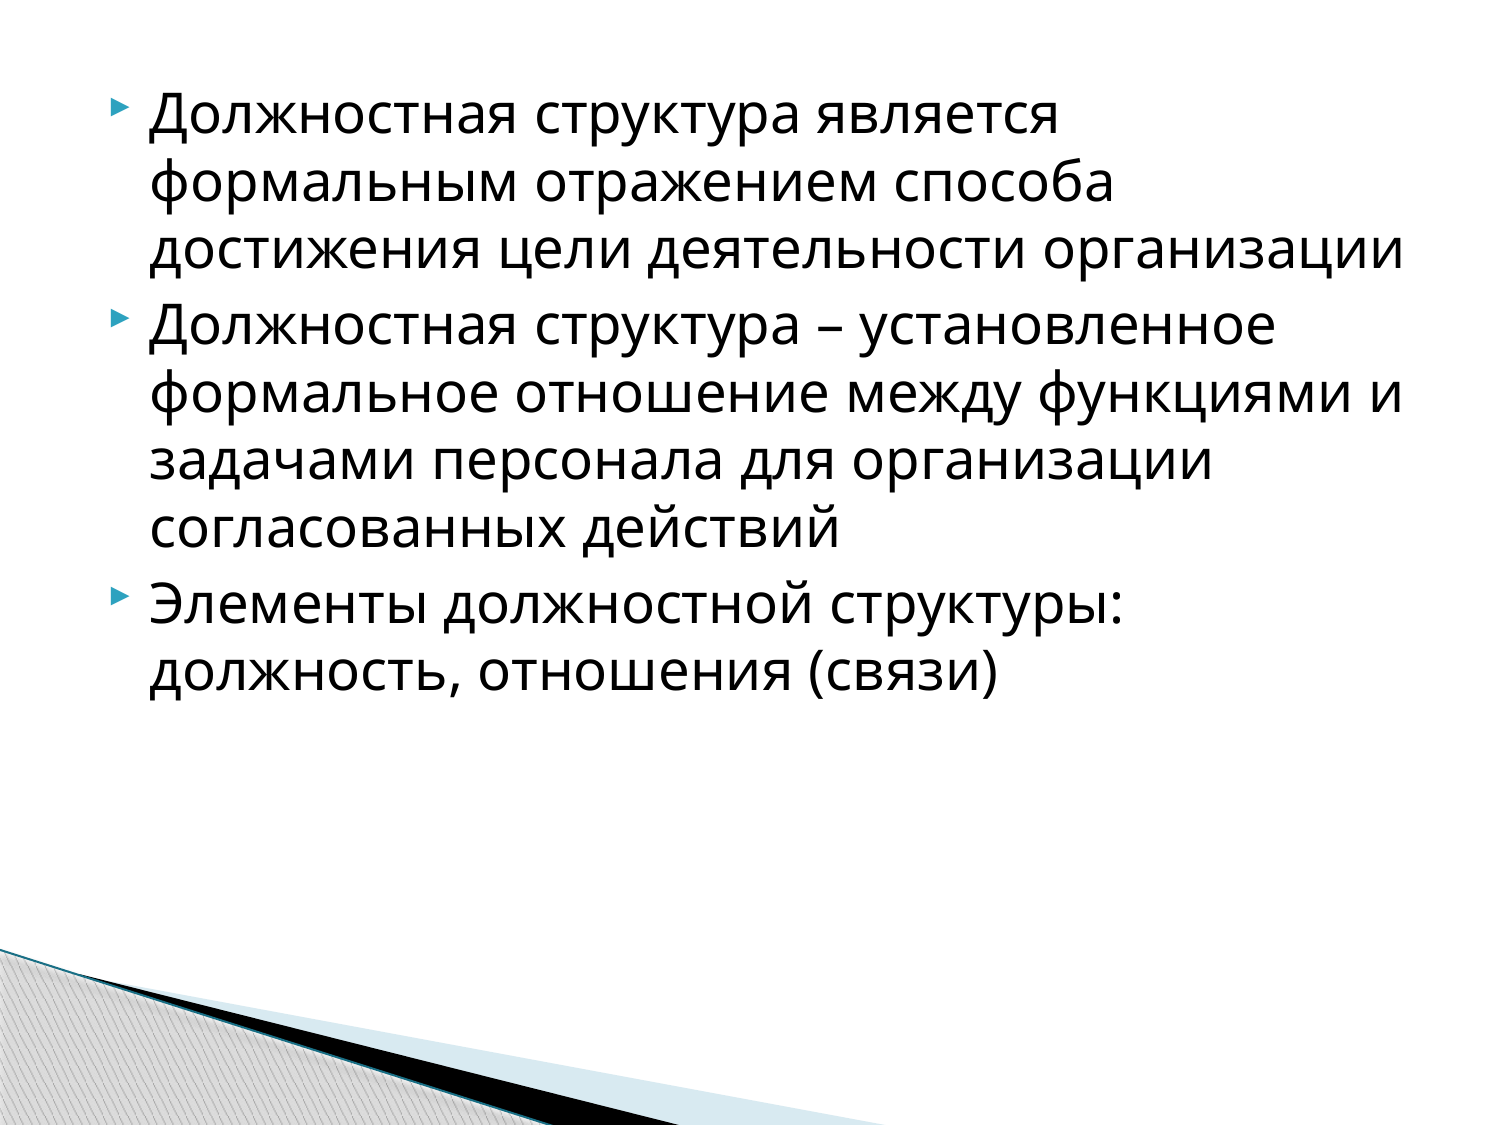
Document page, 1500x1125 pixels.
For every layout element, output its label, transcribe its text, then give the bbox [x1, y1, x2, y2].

list Должностная структура является формальным отражением способа достижения цели деятельности организации Должностная структура – установленное формальное отношение между функциями и задачами персонала для организации согласованных действий Элементы должностной структуры: должность, отношения (связи) [75, 70, 1425, 986]
